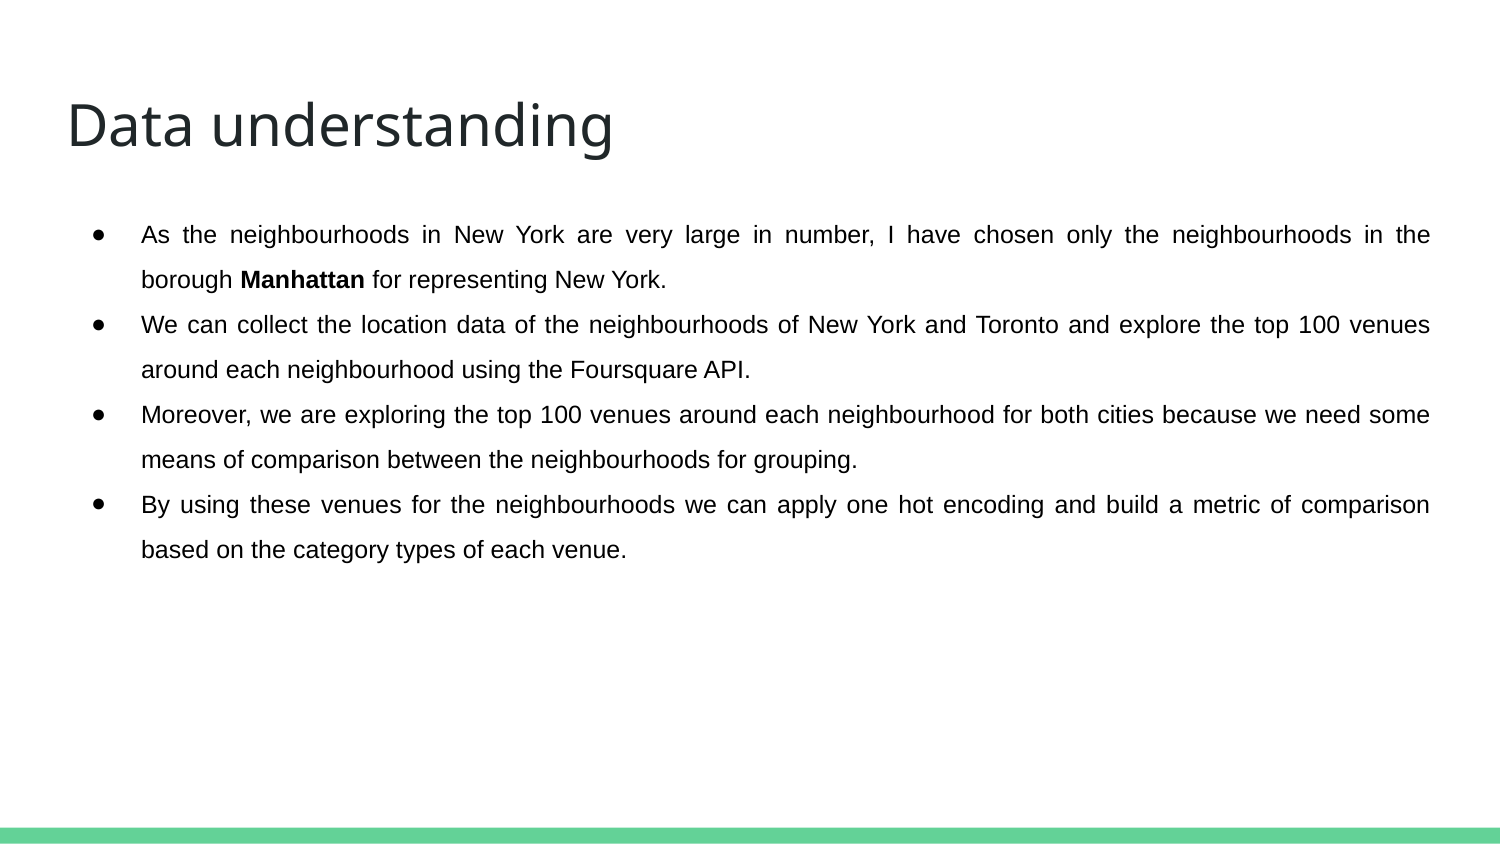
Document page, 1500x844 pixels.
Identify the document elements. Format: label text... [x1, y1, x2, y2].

list As the neighbourhoods in New York are very large in number, I have chosen only the neighbourhoods in the borough Manhattan for representing New York. We can collect the location data of the neighbourhoods of New York and Toronto and explore the top 100 venues around each neighbourhood using the Foursquare API. Moreover, we are exploring the top 100 venues around each neighbourhood for both cities because we need some means of comparison between the neighbourhoods for grouping. By using these venues for the neighbourhoods we can apply one hot encoding and build a metric of comparison based on the category types of each venue. [51, 189, 1449, 750]
title Data understanding [51, 72, 1449, 167]
